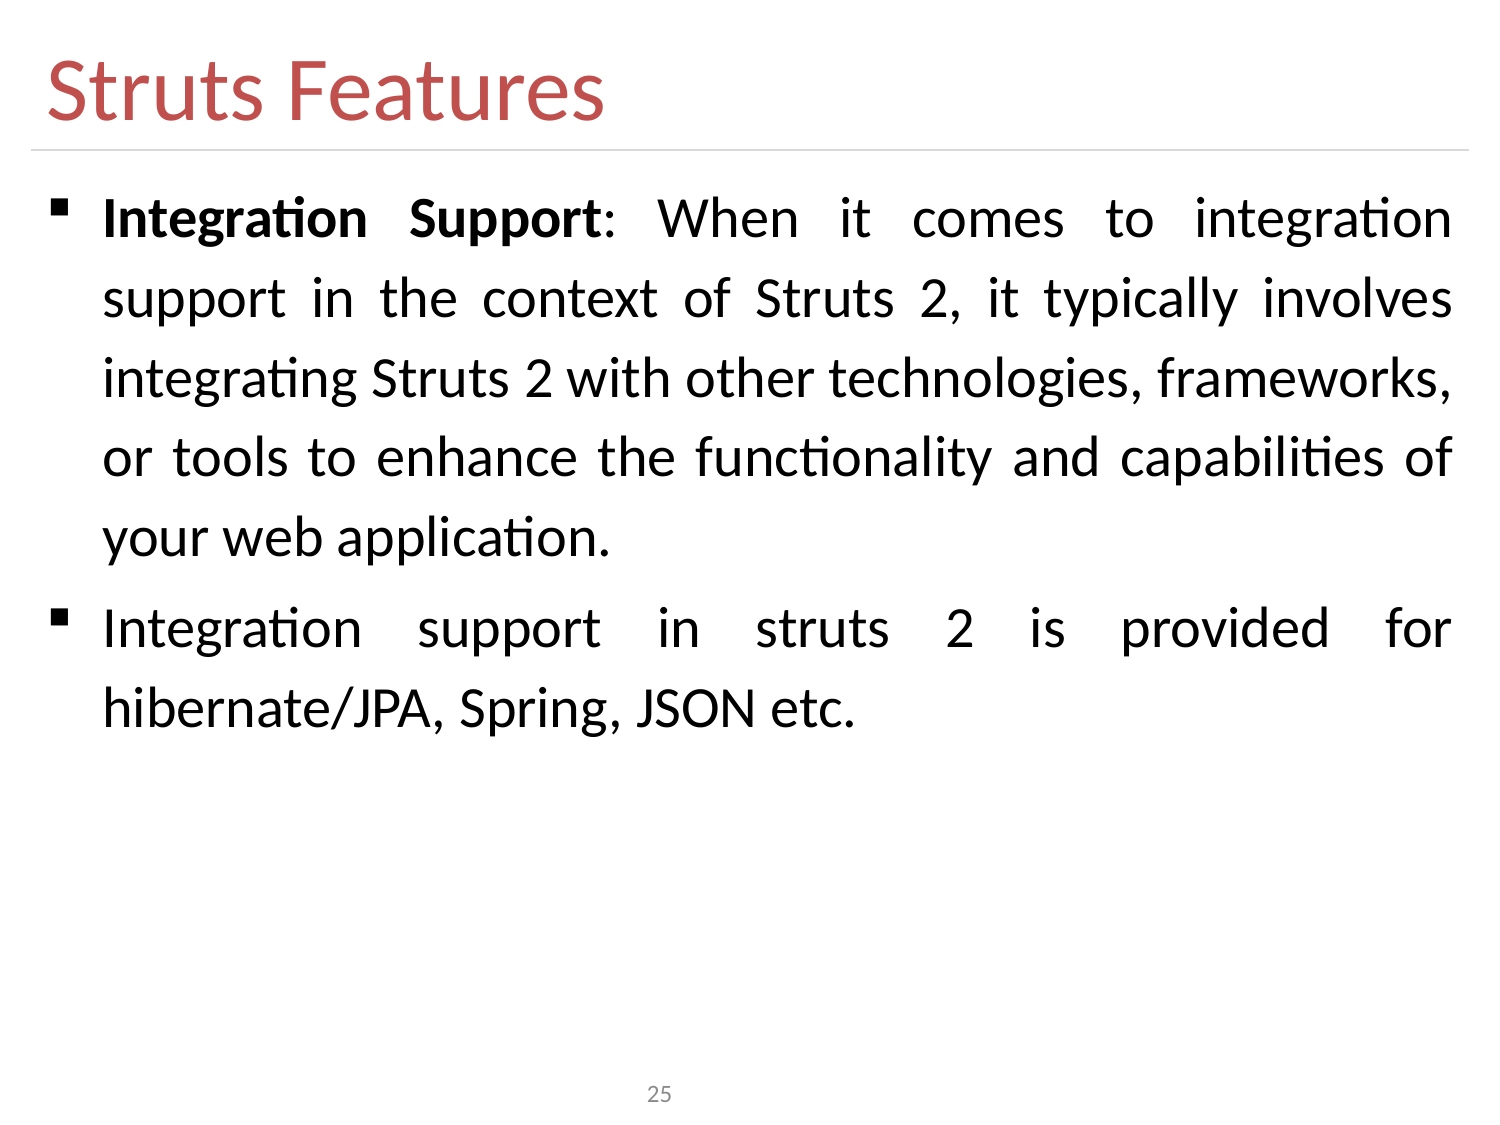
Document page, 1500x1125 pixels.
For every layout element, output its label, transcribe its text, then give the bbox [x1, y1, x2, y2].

slide_number 25 [587, 1062, 688, 1123]
list Integration Support: When it comes to integration support in the context of Struts 2, it typically involves integrating Struts 2 with other technologies, frameworks, or tools to enhance the functionality and capabilities of your web application. Integration support in struts 2 is provided for hibernate/JPA, Spring, JSON etc. [31, 162, 1469, 1038]
title Struts Features [31, 17, 1469, 150]
